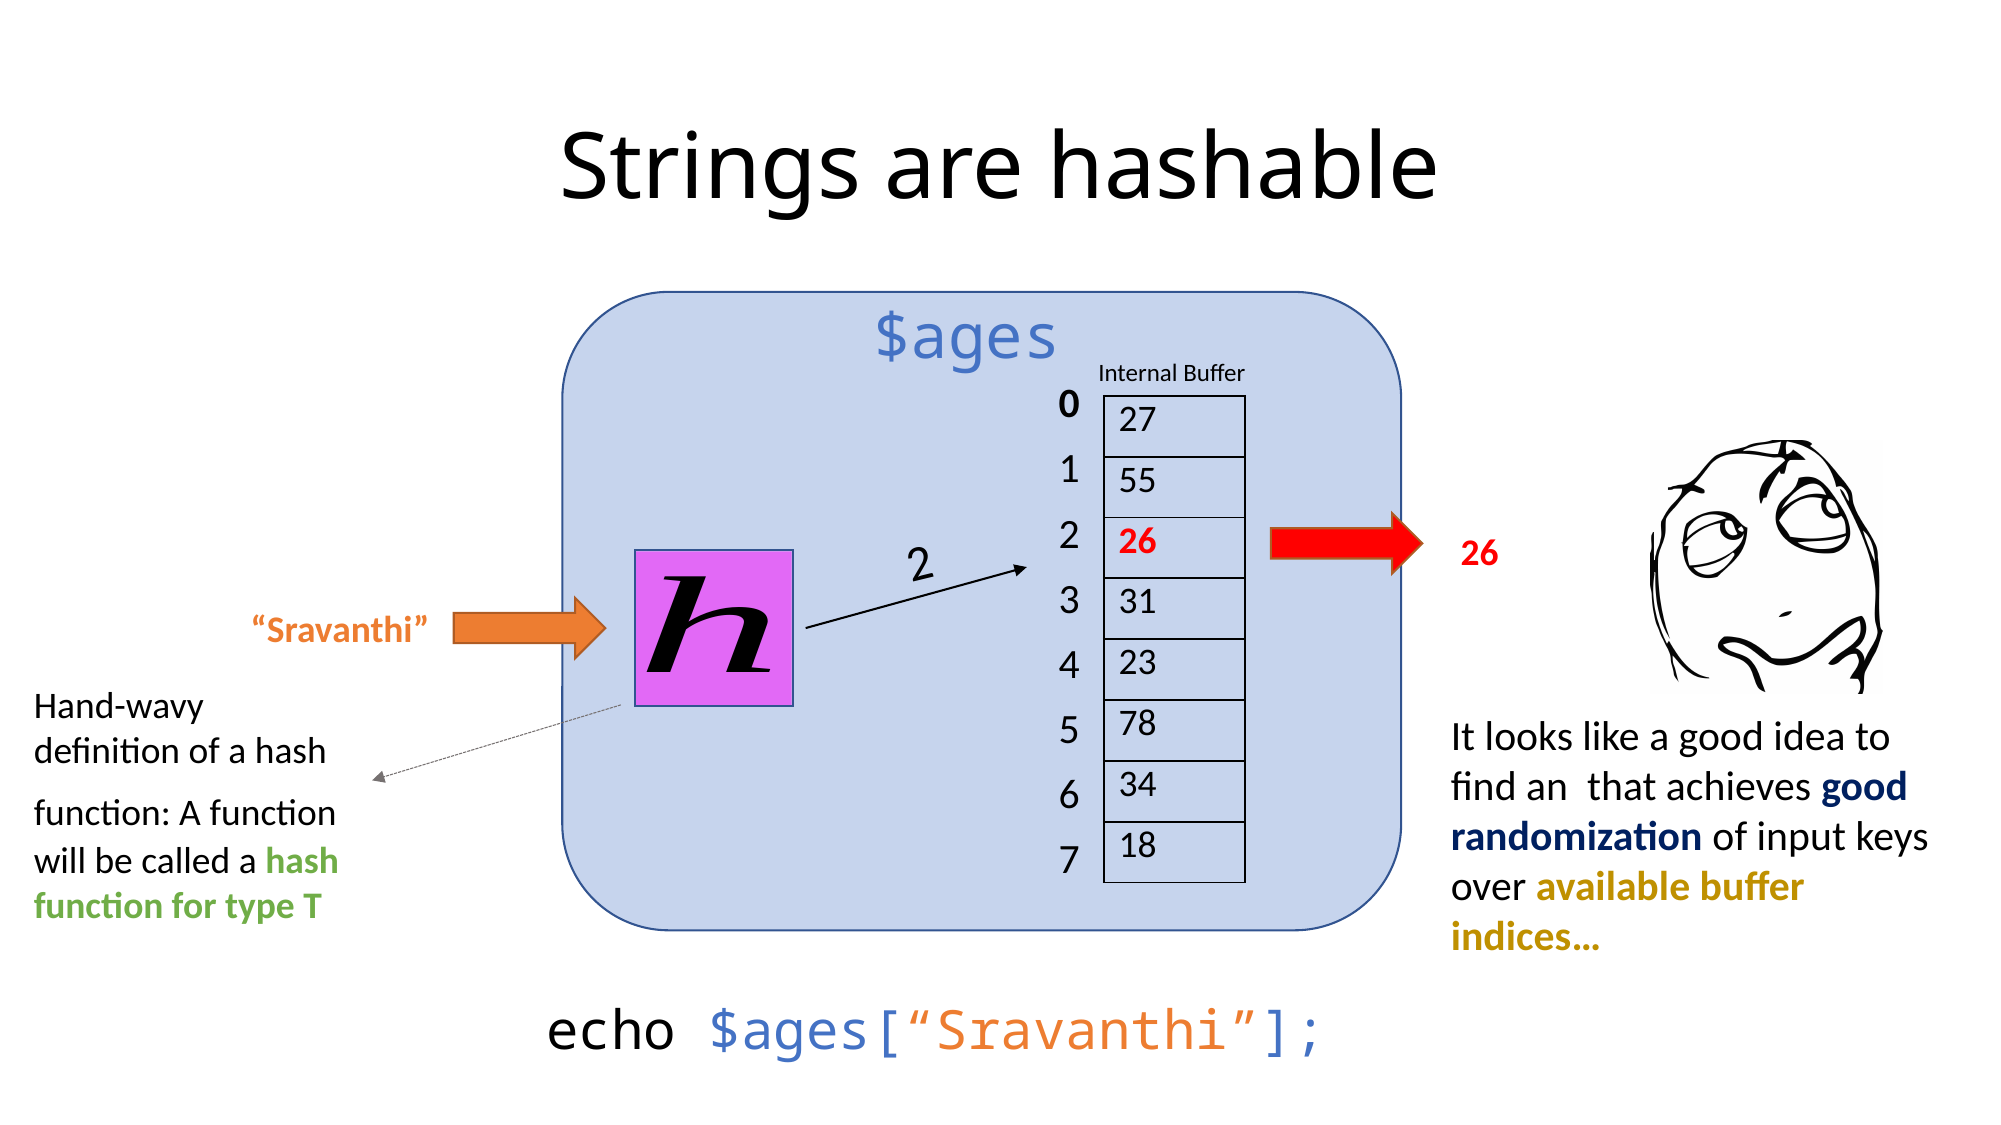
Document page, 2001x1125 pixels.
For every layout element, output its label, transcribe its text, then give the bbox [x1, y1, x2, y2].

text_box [805, 567, 1027, 629]
text_box echo $ages[“Sravanthi”]; [531, 987, 1374, 1068]
table_cell 3 [1043, 574, 1117, 640]
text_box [372, 704, 621, 781]
text_box “Sravanthi” [235, 597, 486, 658]
text_box [486, 595, 607, 661]
text_box Internal Buffer [1080, 349, 1264, 394]
table_cell 4 [1043, 640, 1117, 705]
text_box 26 [1445, 520, 1563, 581]
table_cell 78 [1117, 701, 1244, 760]
table_cell 5 [1043, 705, 1117, 770]
text_box [1269, 510, 1424, 577]
table_cell 26 [1117, 518, 1244, 577]
table_header 0 [1043, 379, 1117, 444]
table_cell 34 [1117, 762, 1244, 821]
title Strings are hashable [137, 59, 1863, 278]
table_cell 23 [1117, 640, 1244, 699]
picture [1650, 440, 1883, 694]
text_box 2 [882, 513, 967, 567]
table_cell 31 [1117, 579, 1244, 638]
text_box [561, 290, 1403, 932]
table_cell 3 [636, 551, 792, 705]
table_header 27 [1117, 397, 1244, 456]
table_cell 6 [1043, 770, 1117, 835]
table_cell 18 [1117, 823, 1244, 882]
table_cell 1 [1043, 444, 1117, 509]
text_box $ages [858, 289, 1076, 379]
table_cell 7 [1043, 835, 1117, 900]
table_cell 55 [1117, 458, 1244, 517]
table_cell 2 [1043, 509, 1117, 574]
